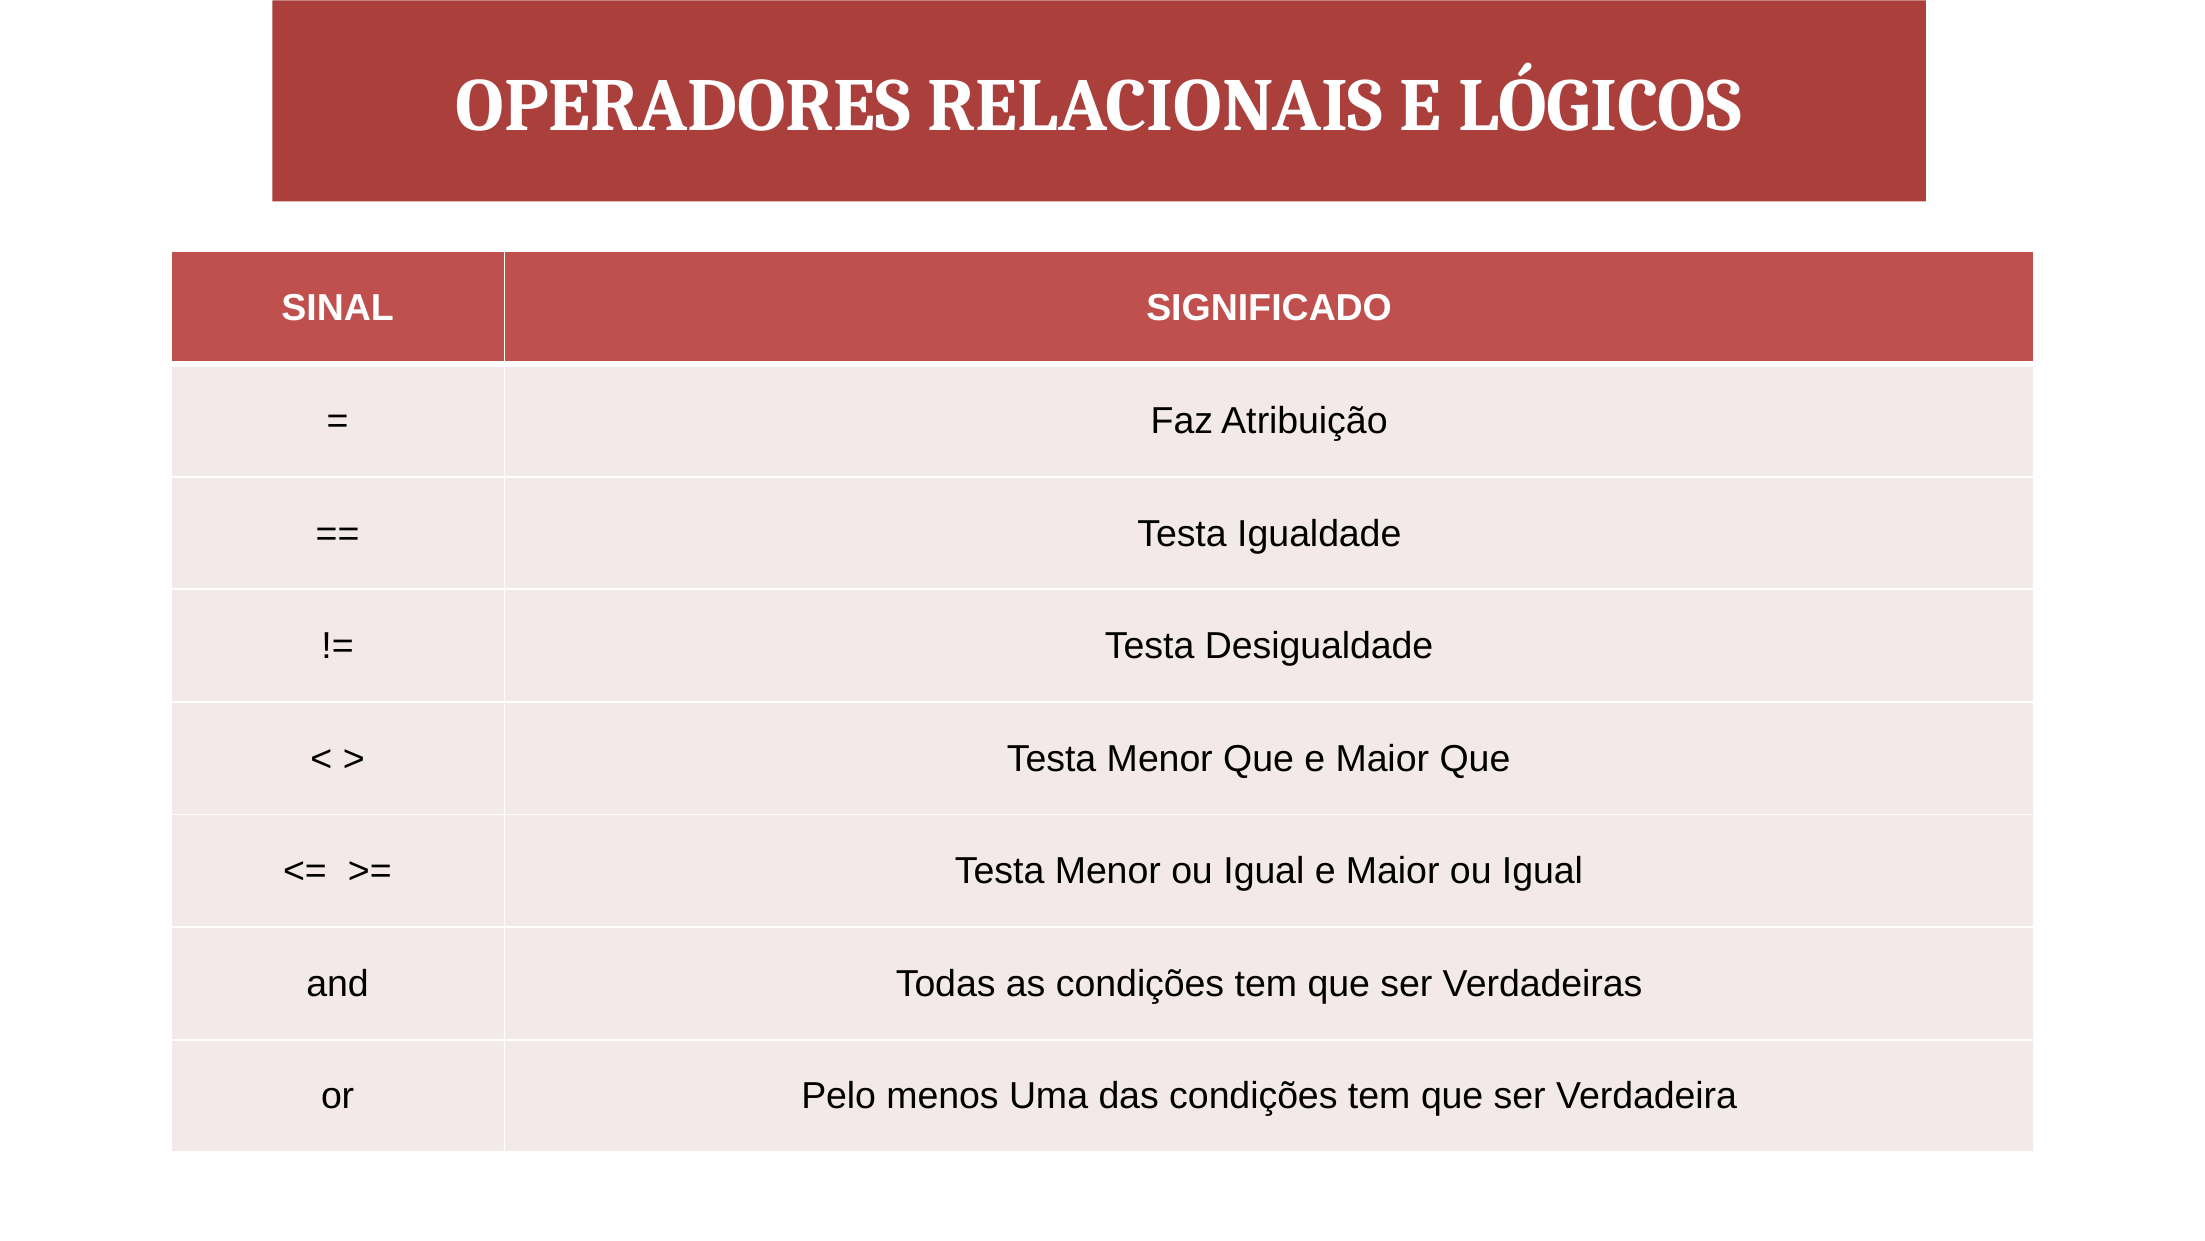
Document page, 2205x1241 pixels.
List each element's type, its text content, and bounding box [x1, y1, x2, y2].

text_box [275, 1, 1930, 203]
text_box OPERADORES RELACIONAIS E LÓGICOS [272, 0, 1926, 202]
table_cell == [172, 478, 504, 588]
table_header SIGNIFICADO [505, 252, 2033, 361]
table_cell Testa Menor Que e Maior Que [505, 703, 2033, 814]
table_cell != [172, 590, 504, 701]
table_cell < > [172, 703, 504, 814]
table_cell = [172, 367, 504, 476]
table_cell Testa Menor ou Igual e Maior ou Igual [505, 815, 2033, 926]
table_cell Testa Desigualdade [505, 590, 2033, 701]
table_cell or [172, 1041, 504, 1151]
table_cell Todas as condições tem que ser Verdadeiras [505, 928, 2033, 1039]
table_header SINAL [172, 252, 504, 361]
table_cell Testa Igualdade [505, 478, 2033, 588]
table_cell <= >= [172, 815, 504, 926]
table_cell Pelo menos Uma das condições tem que ser Verdadeira [505, 1041, 2033, 1151]
table_cell Faz Atribuição [505, 367, 2033, 476]
table_cell and [172, 928, 504, 1039]
